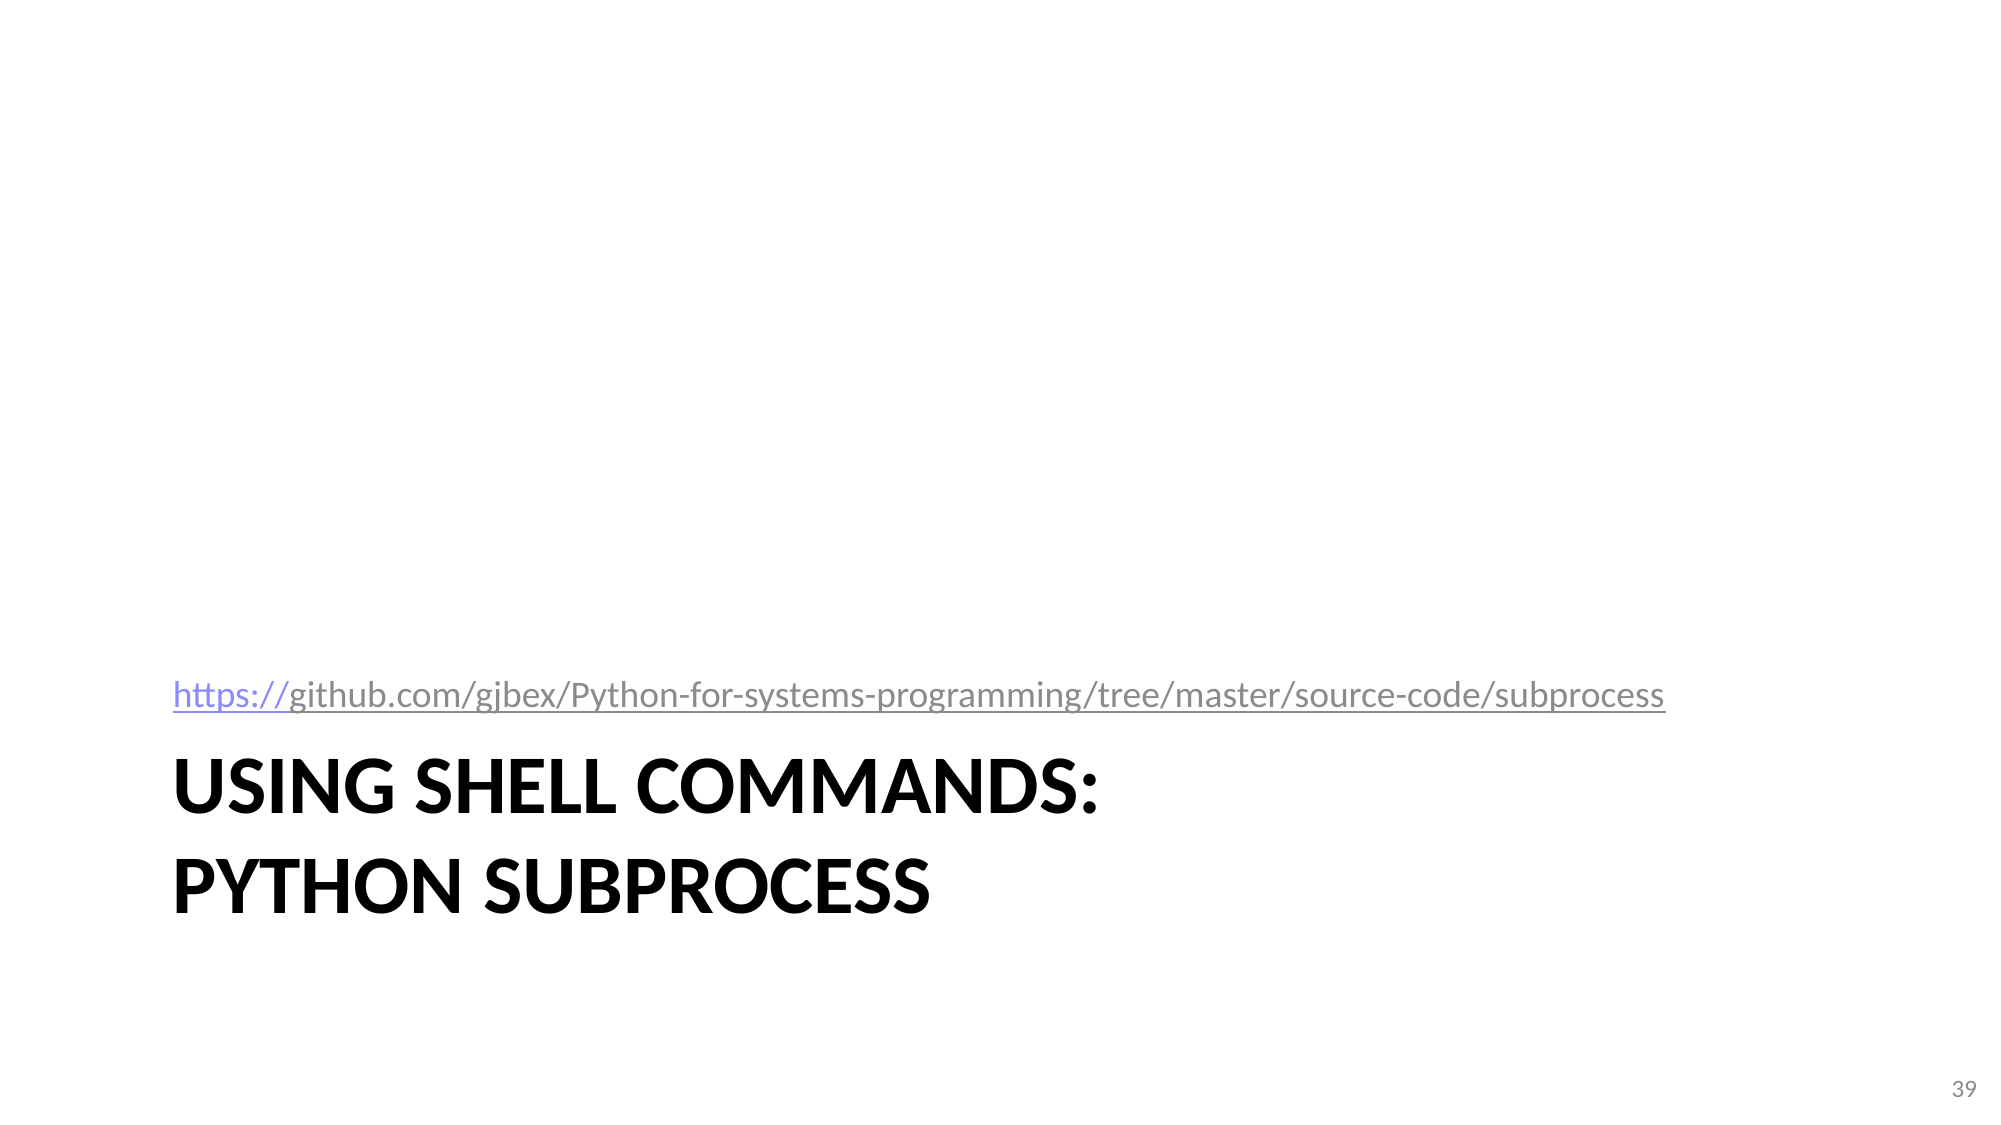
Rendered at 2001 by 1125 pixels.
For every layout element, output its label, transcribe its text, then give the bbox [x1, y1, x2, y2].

list https://github.com/gjbex/Python-for-systems-programming/tree/master/source-code/subprocess [157, 476, 1858, 723]
slide_number 39 [1525, 1057, 1993, 1118]
title Using shell commands: Python subprocess [157, 723, 1858, 947]
